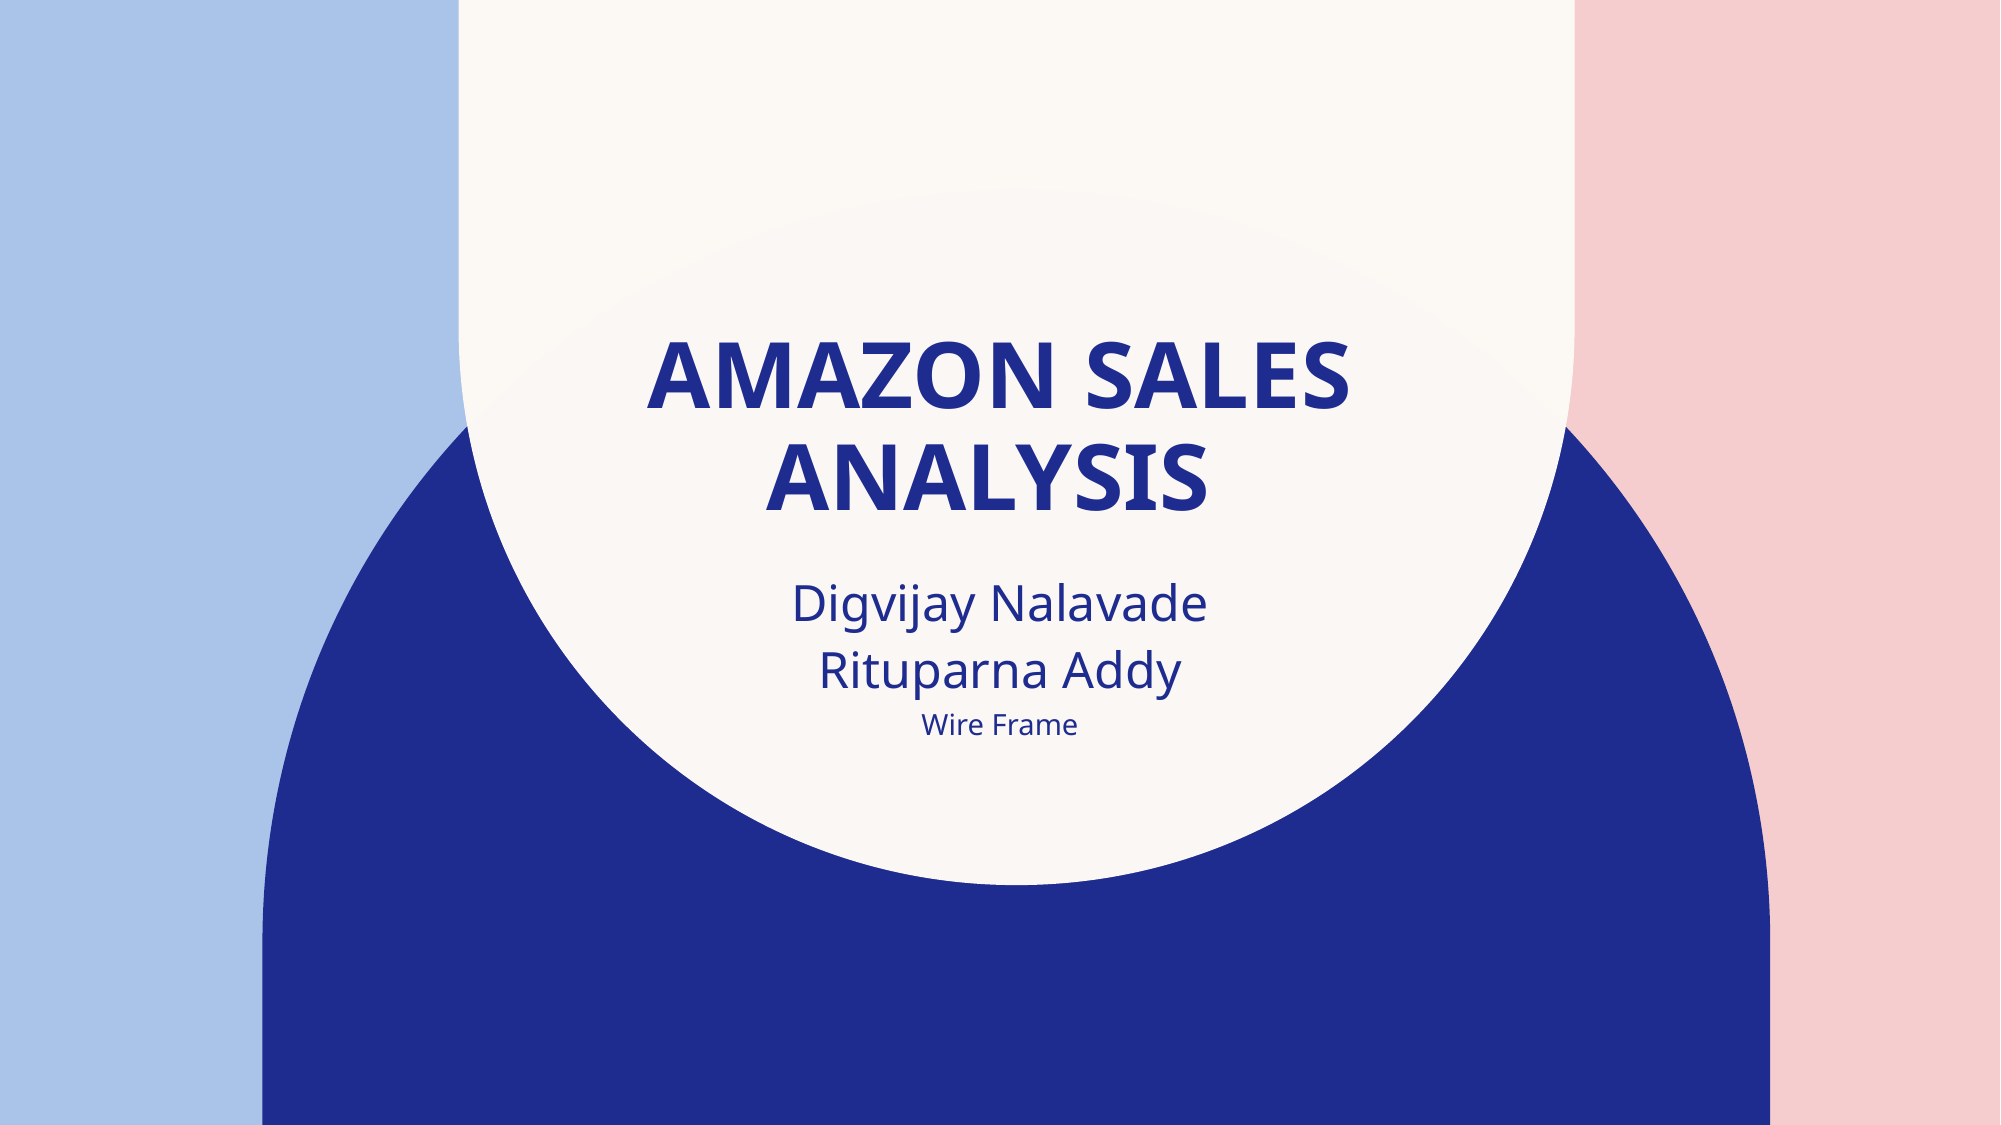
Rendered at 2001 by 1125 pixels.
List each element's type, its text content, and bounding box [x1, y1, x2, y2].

subtitle Digvijay Nalavade Rituparna Addy Wire Frame [713, 571, 1287, 716]
title Amazon Sales Analysis [558, 325, 1442, 527]
